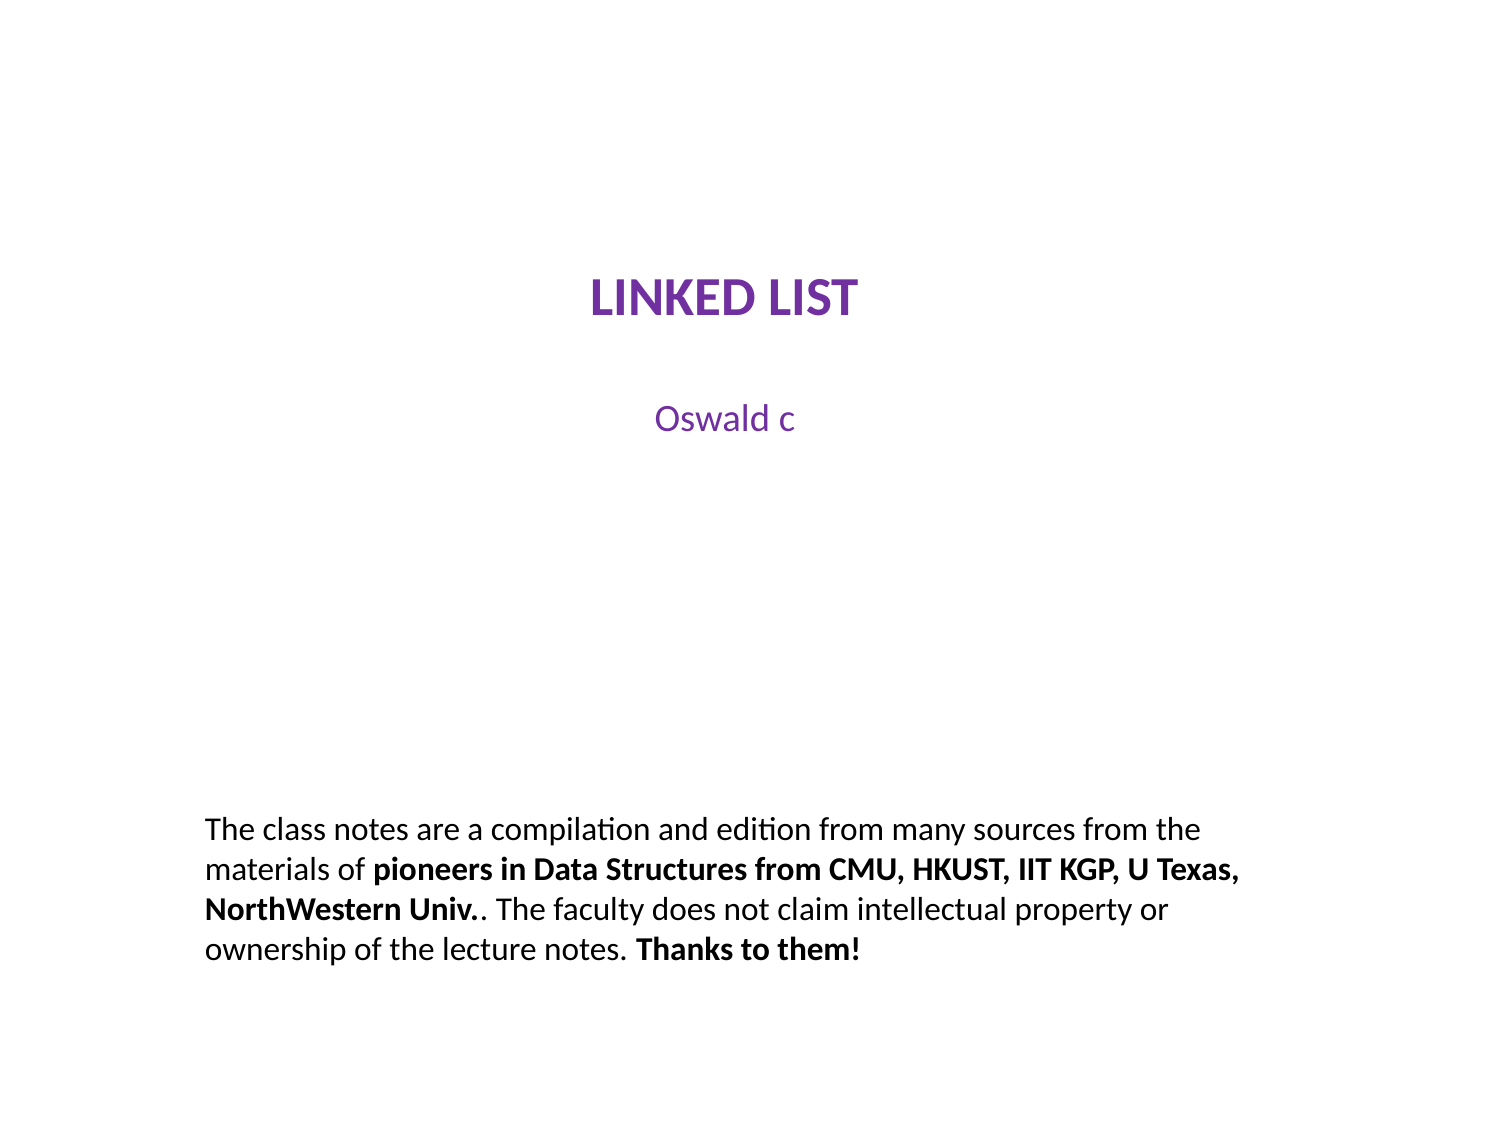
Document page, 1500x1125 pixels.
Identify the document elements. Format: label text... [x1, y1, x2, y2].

text_box The class notes are a compilation and edition from many sources from the materials of pioneers in Data Structures from CMU, HKUST, IIT KGP, U Texas, NorthWestern Univ.. The faculty does not claim intellectual property or ownership of the lecture notes. Thanks to them! [190, 799, 1312, 1015]
title LINKED LIST Oswald c [87, 0, 1363, 675]
